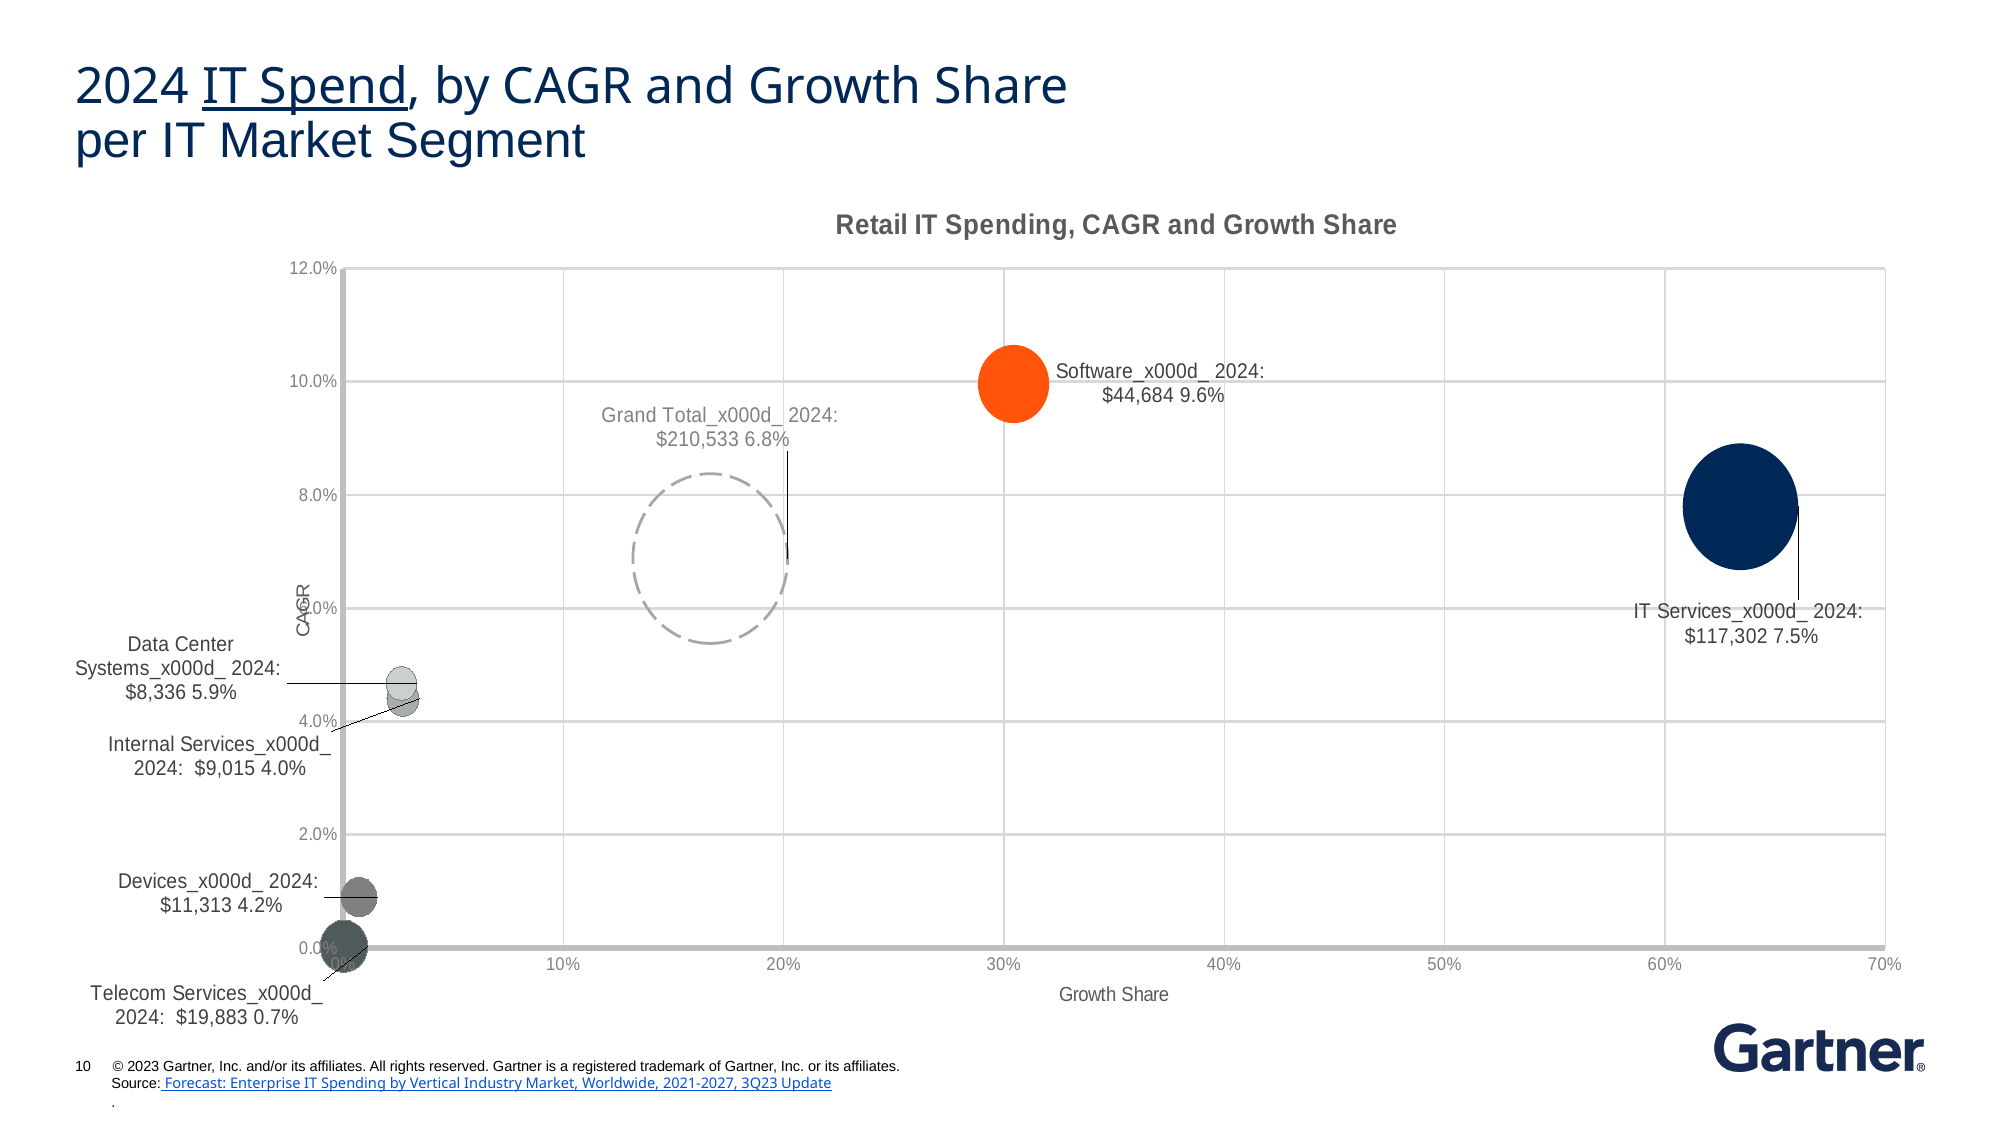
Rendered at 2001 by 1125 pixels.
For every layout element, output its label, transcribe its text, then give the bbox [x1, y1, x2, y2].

picture [1714, 1030, 1925, 1072]
title 2024 IT Spend, by CAGR and Growth Share per IT Market Segment [75, 60, 2000, 172]
chart [74, 198, 1925, 1030]
